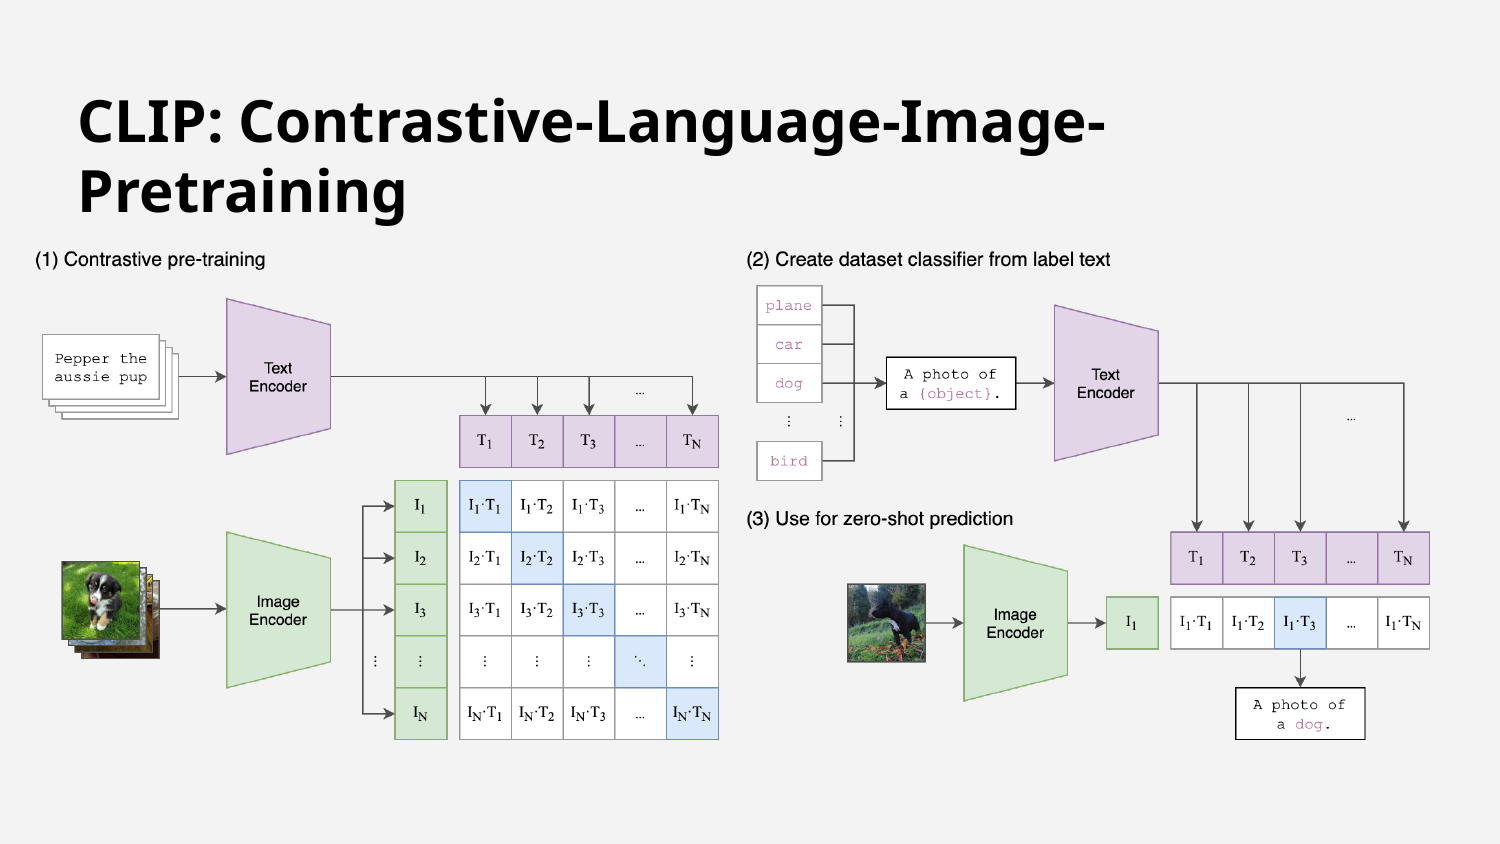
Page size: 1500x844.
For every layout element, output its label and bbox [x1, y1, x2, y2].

picture [32, 246, 1430, 740]
